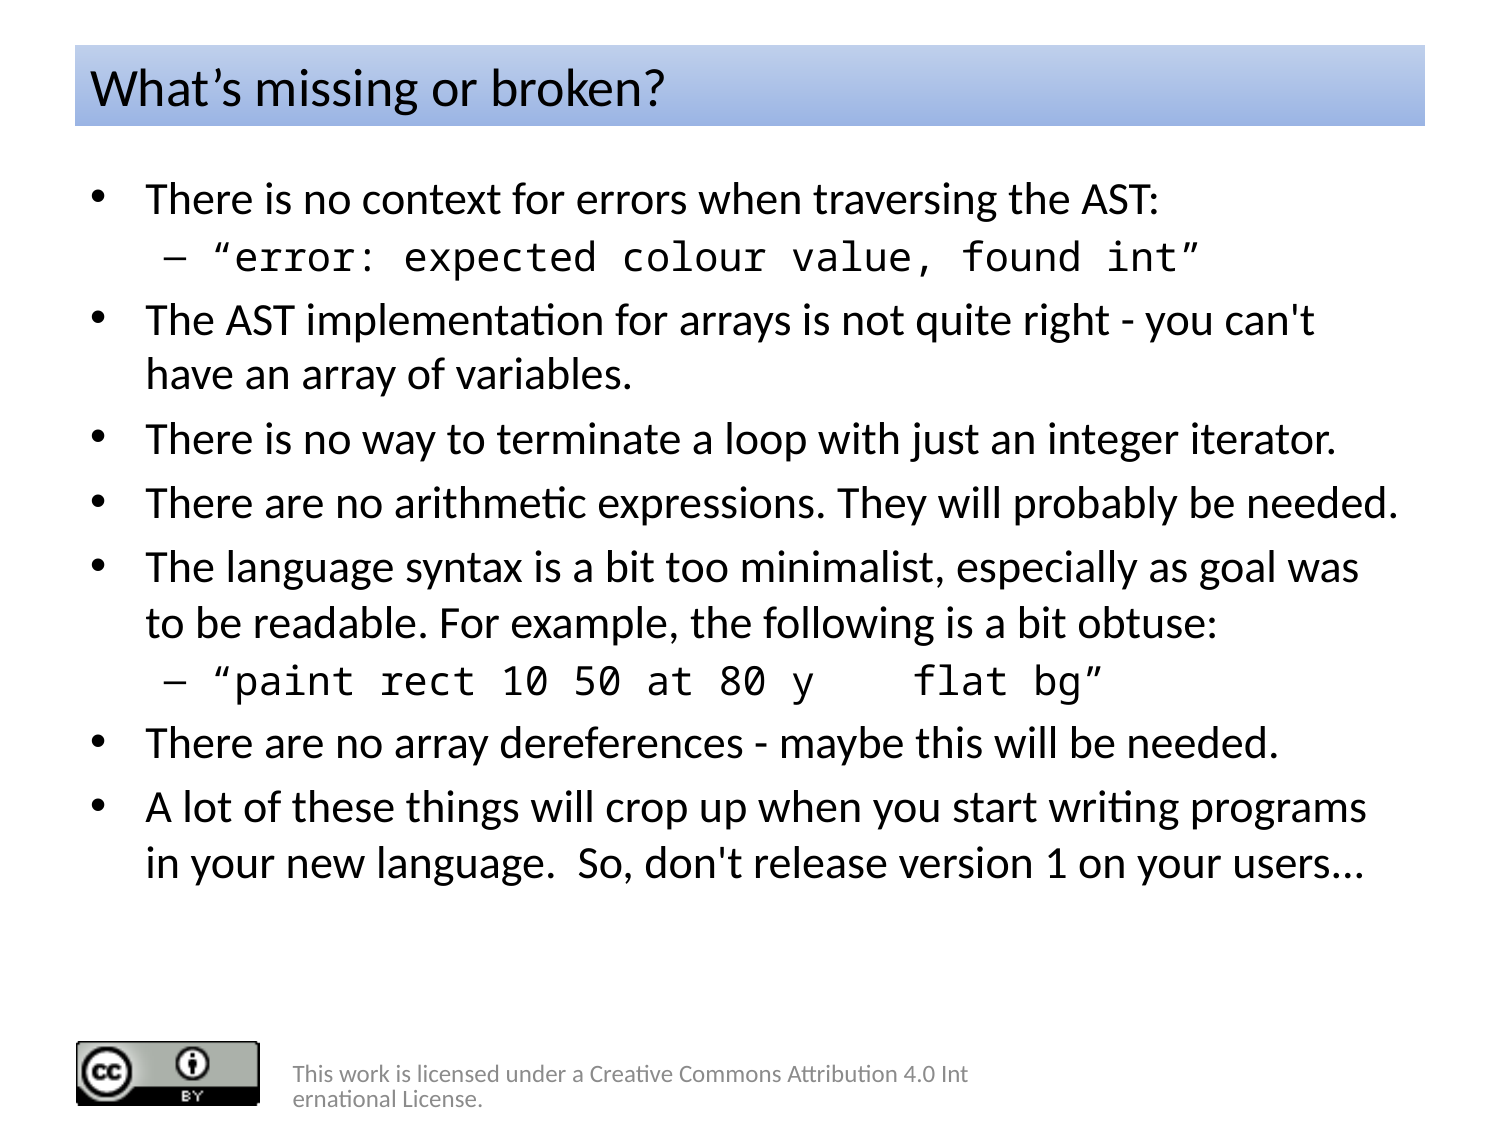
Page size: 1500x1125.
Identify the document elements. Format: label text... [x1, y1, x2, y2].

list There is no context for errors when traversing the AST: “error: expected colour value, found int” The AST implementation for arrays is not quite right - you can't have an array of variables. There is no way to terminate a loop with just an integer iterator. There are no arithmetic expressions. They will probably be needed. The language syntax is a bit too minimalist, especially as goal was to be readable. For example, the following is a bit obtuse: “paint rect 10 50 at 80 y flat bg” There are no array dereferences - maybe this will be needed. A lot of these things will crop up when you start writing programs in your new language. So, don't release version 1 on your users... [75, 160, 1425, 1012]
picture [76, 1041, 260, 1106]
footer This work is licensed under a Creative Commons Attribution 4.0 International License. [277, 1042, 988, 1103]
title What’s missing or broken? [75, 45, 1425, 126]
